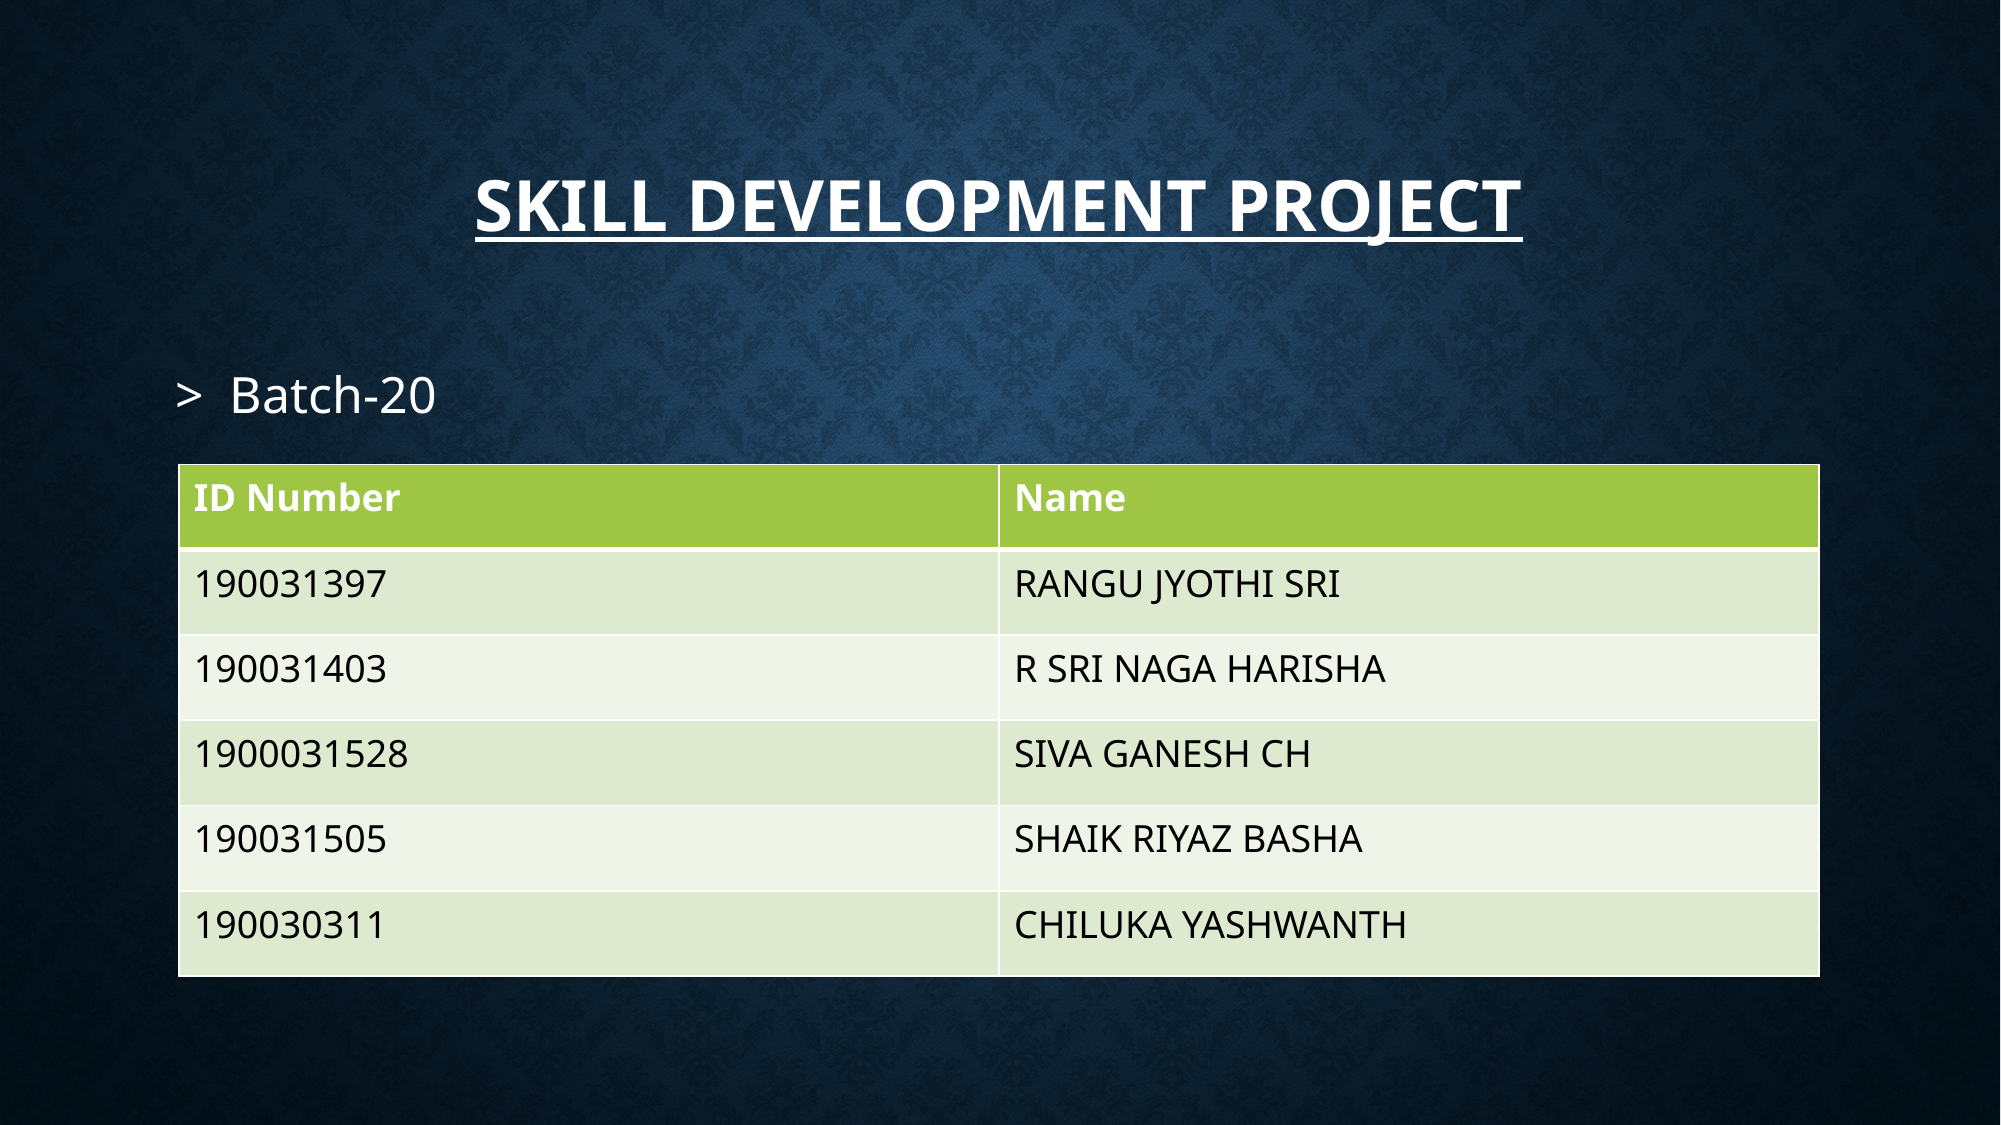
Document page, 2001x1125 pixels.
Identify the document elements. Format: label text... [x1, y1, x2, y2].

table_cell 190031403 [180, 636, 998, 719]
table_cell CHILUKA YASHWANTH [1000, 892, 1818, 975]
table_cell 190031397 [180, 552, 998, 634]
table_cell SIVA GANESH CH [1000, 721, 1818, 805]
list > Batch-20 [149, 343, 1849, 950]
table_cell 190030311 [180, 892, 998, 975]
table_cell 190031505 [180, 806, 998, 890]
table_cell R SRI NAGA HARISHA [1000, 636, 1818, 719]
table_cell SHAIK RIYAZ BASHA [1000, 806, 1818, 890]
table_cell RANGU JYOTHI SRI [1000, 552, 1818, 634]
title Skill development project [149, 99, 1849, 318]
table_header ID Number [180, 465, 998, 547]
table_header Name [1000, 465, 1818, 547]
table_cell 1900031528 [180, 721, 998, 805]
